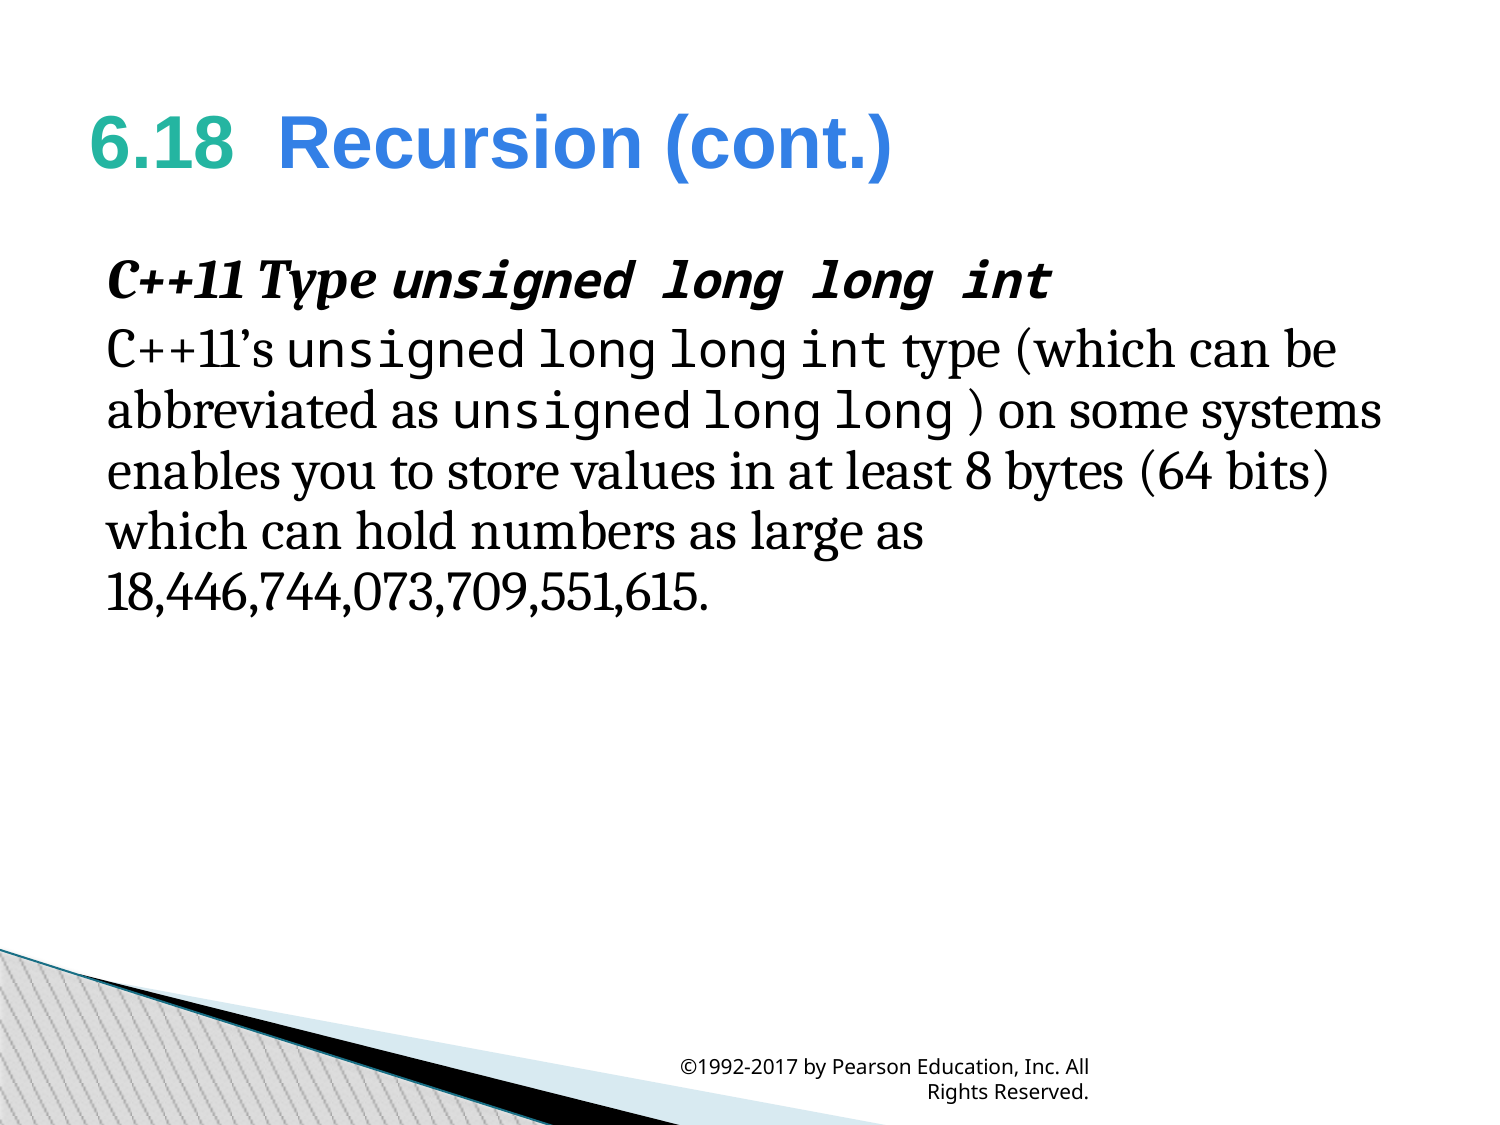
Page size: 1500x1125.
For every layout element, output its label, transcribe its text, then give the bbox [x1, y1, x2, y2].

text_box 6.18 Recursion (cont.) [75, 45, 1425, 233]
text_box ©1992-2017 by Pearson Education, Inc. All Rights Reserved. [649, 1051, 1105, 1112]
text_box C++11 Type unsigned long long int C++11’s unsigned long long int type (which can be abbreviated as unsigned long long ) on some systems enables you to store values in at least 8 bytes (64 bits) which can hold numbers as large as 18,446,744,073,709,551,615. [75, 242, 1425, 986]
